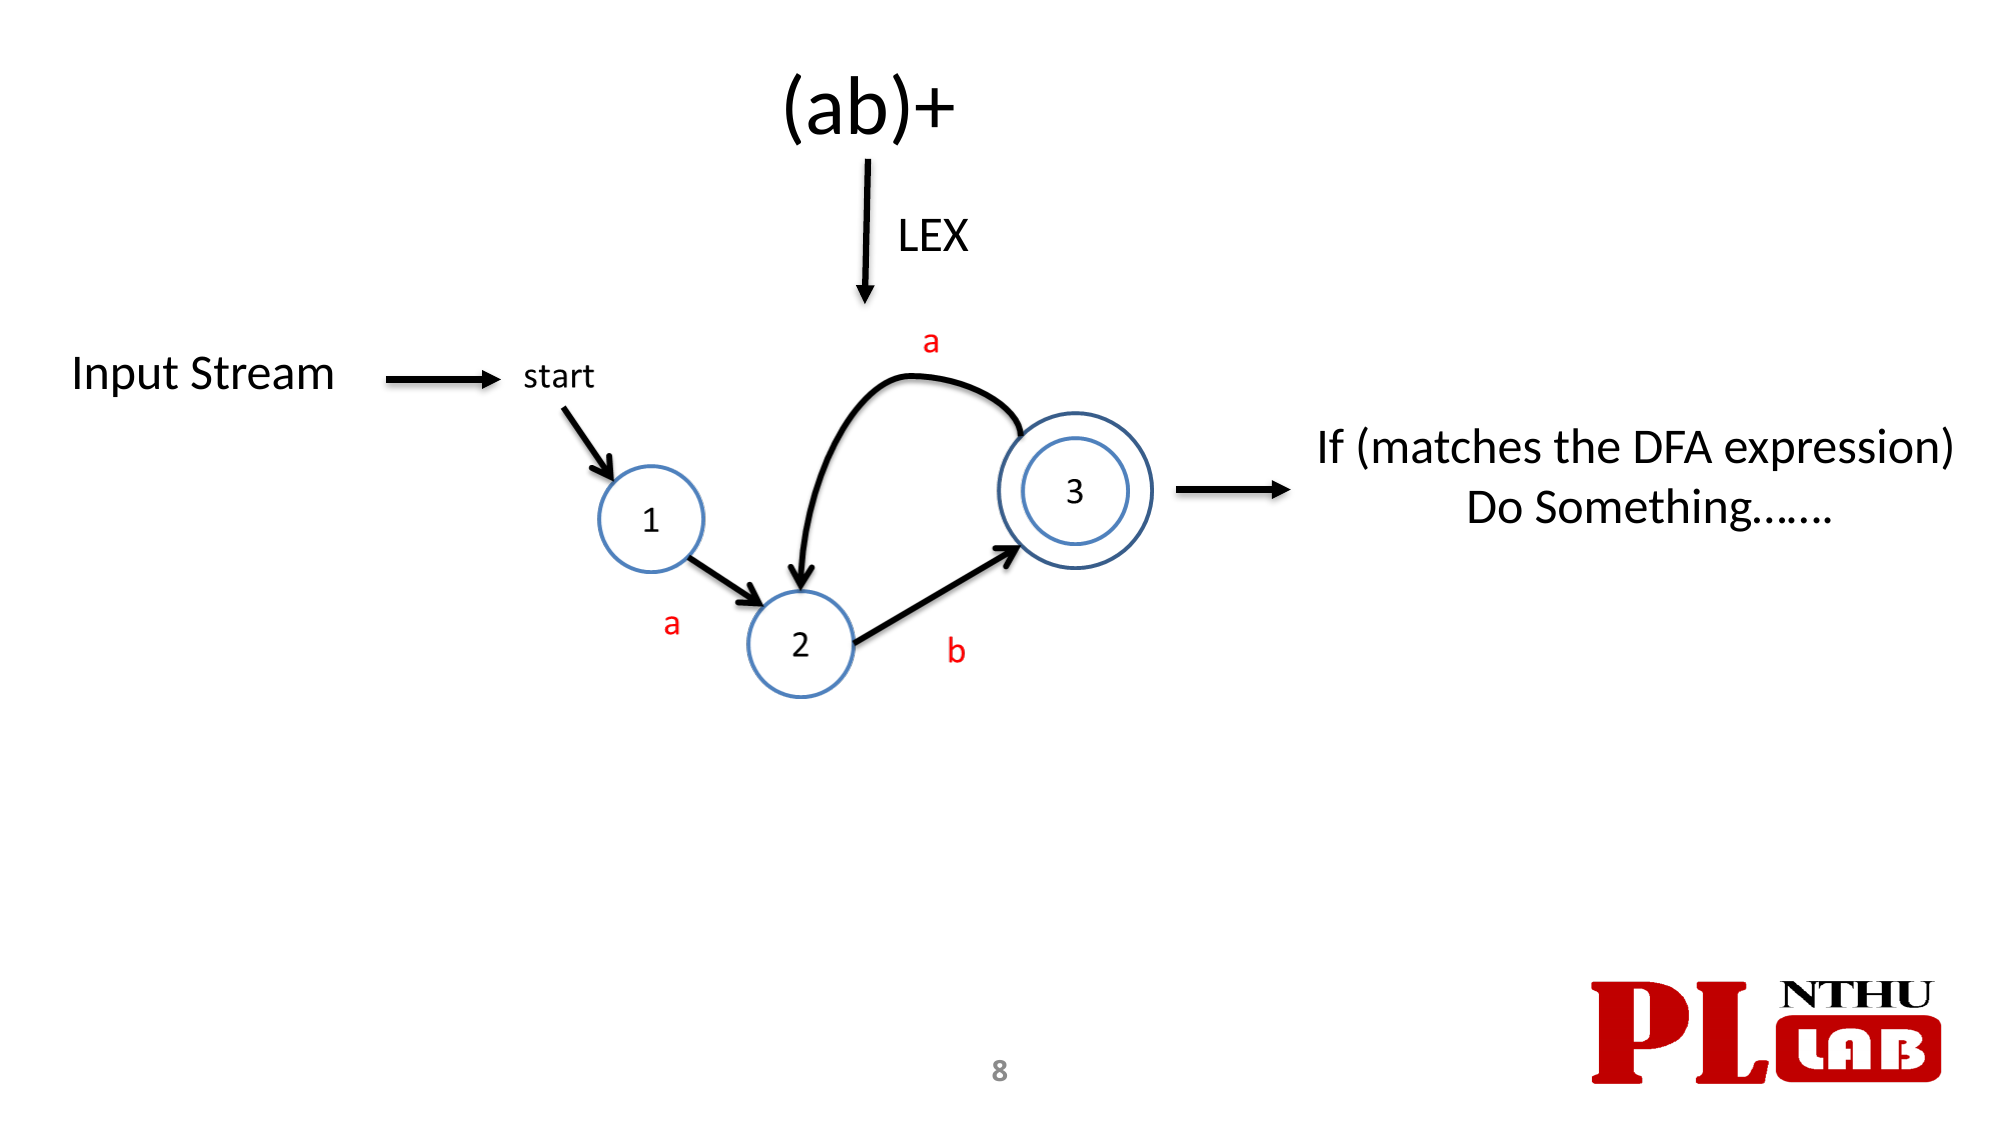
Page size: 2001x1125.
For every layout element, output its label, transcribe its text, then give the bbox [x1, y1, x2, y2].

text_box Input Stream [56, 332, 386, 407]
text_box If (matches the DFA expression) Do Something……. [1301, 406, 1972, 541]
picture [1582, 964, 1956, 1094]
text_box LEX [882, 194, 991, 269]
picture [500, 303, 1155, 700]
slide_number 8 [766, 1042, 1234, 1103]
text_box (ab)+ [648, 44, 1088, 159]
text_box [864, 159, 869, 305]
